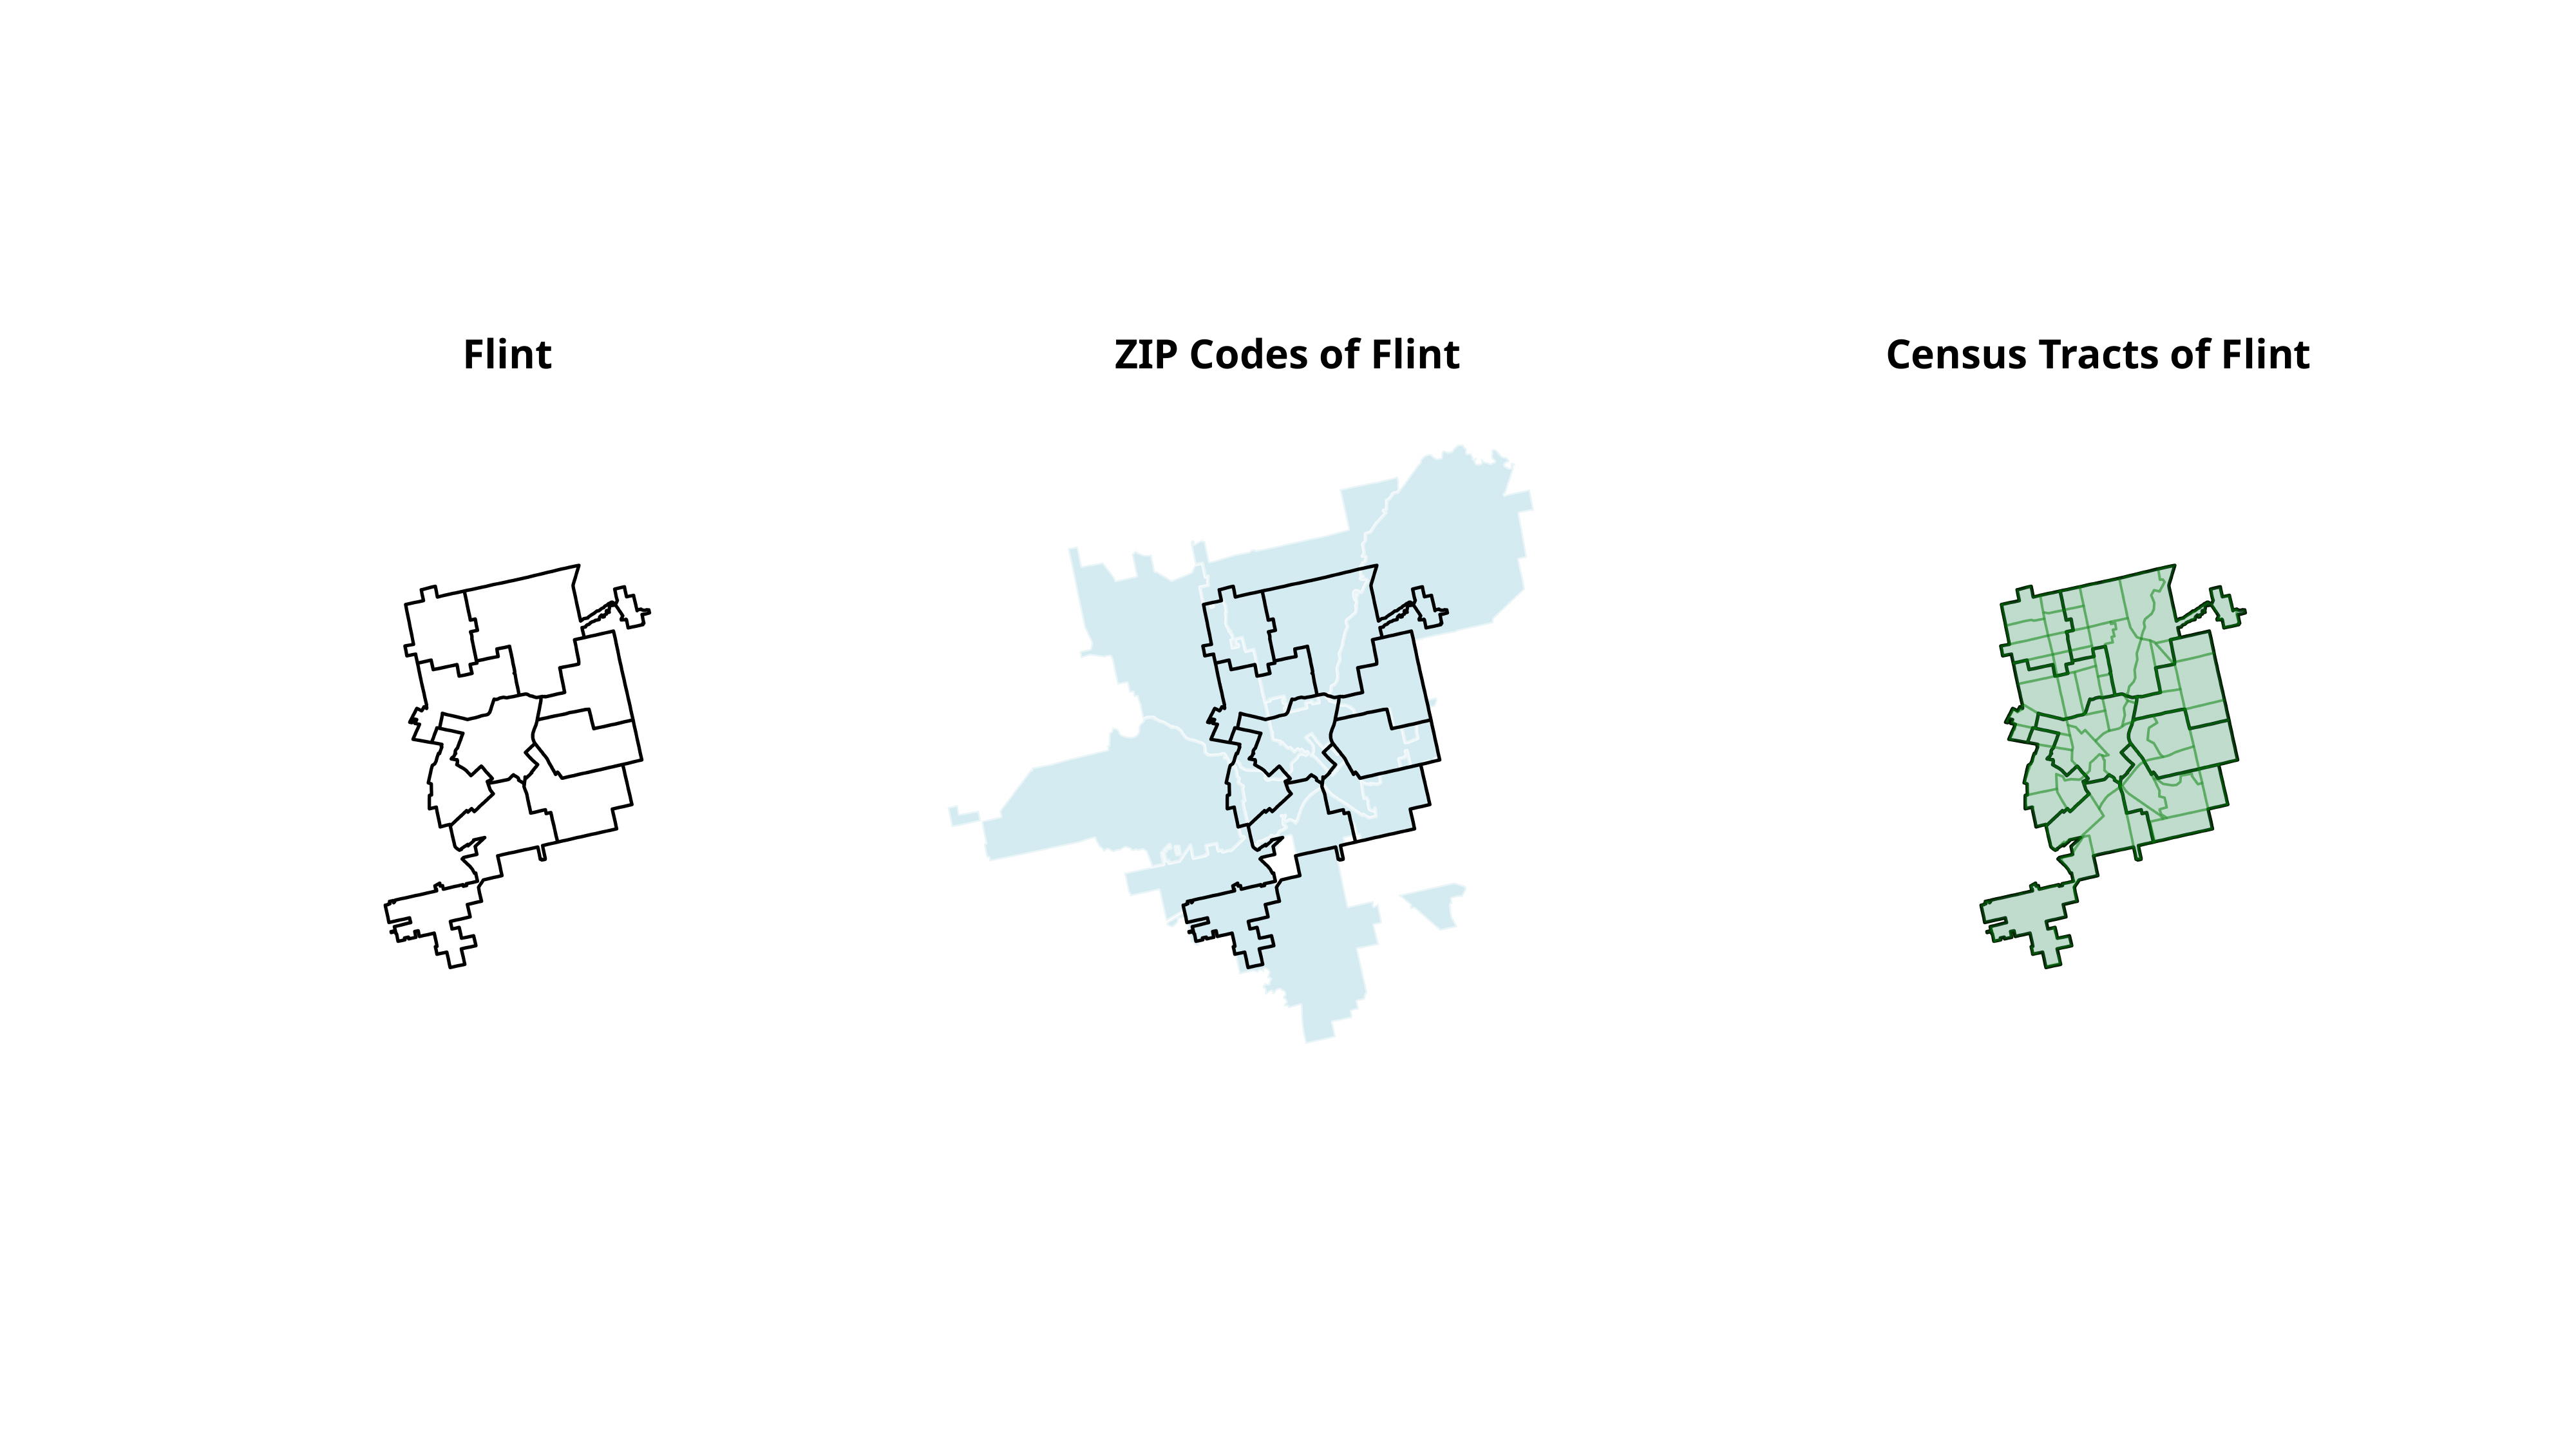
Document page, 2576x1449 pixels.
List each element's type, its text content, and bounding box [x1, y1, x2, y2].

picture [114, 408, 772, 1080]
text_box Census Tracts of Flint [1880, 323, 2317, 383]
text_box Flint [457, 323, 559, 383]
text_box ZIP Codes of Flint [1109, 323, 1467, 383]
picture [1710, 408, 2367, 1080]
picture [912, 408, 1569, 1080]
